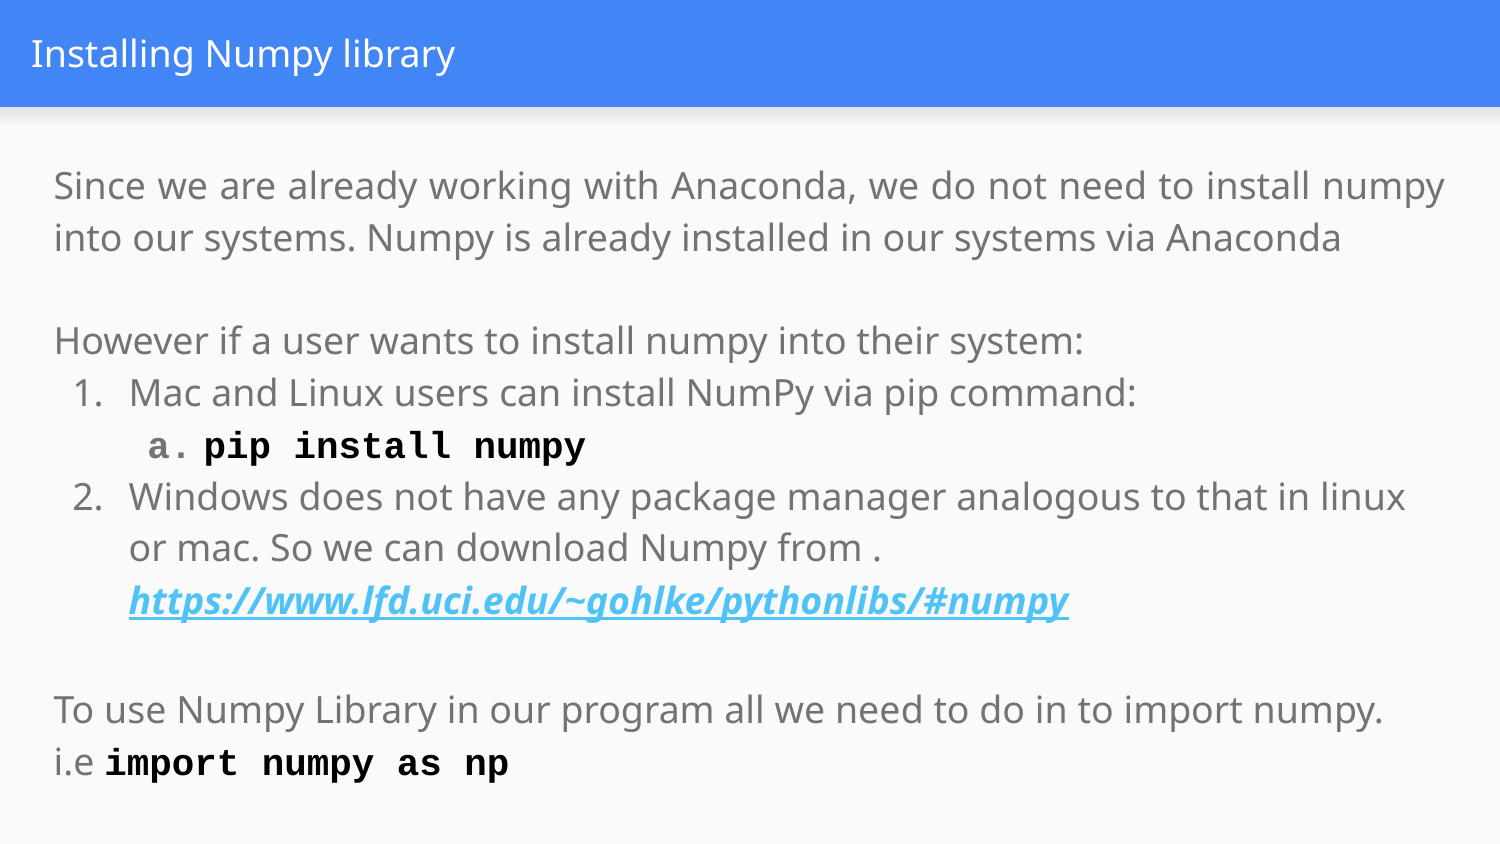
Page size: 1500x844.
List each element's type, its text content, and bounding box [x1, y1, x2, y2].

text_box Since we are already working with Anaconda, we do not need to install numpy into our systems. Numpy is already installed in our systems via Anaconda However if a user wants to install numpy into their system: Mac and Linux users can install NumPy via pip command: pip install numpy Windows does not have any package manager analogous to that in linux or mac. So we can download Numpy from .https://www.lfd.uci.edu/~gohlke/pythonlibs/#numpy To use Numpy Library in our program all we need to do in to import numpy. i.e import numpy as np [38, 140, 1462, 800]
title Installing Numpy library [16, 2, 1464, 102]
